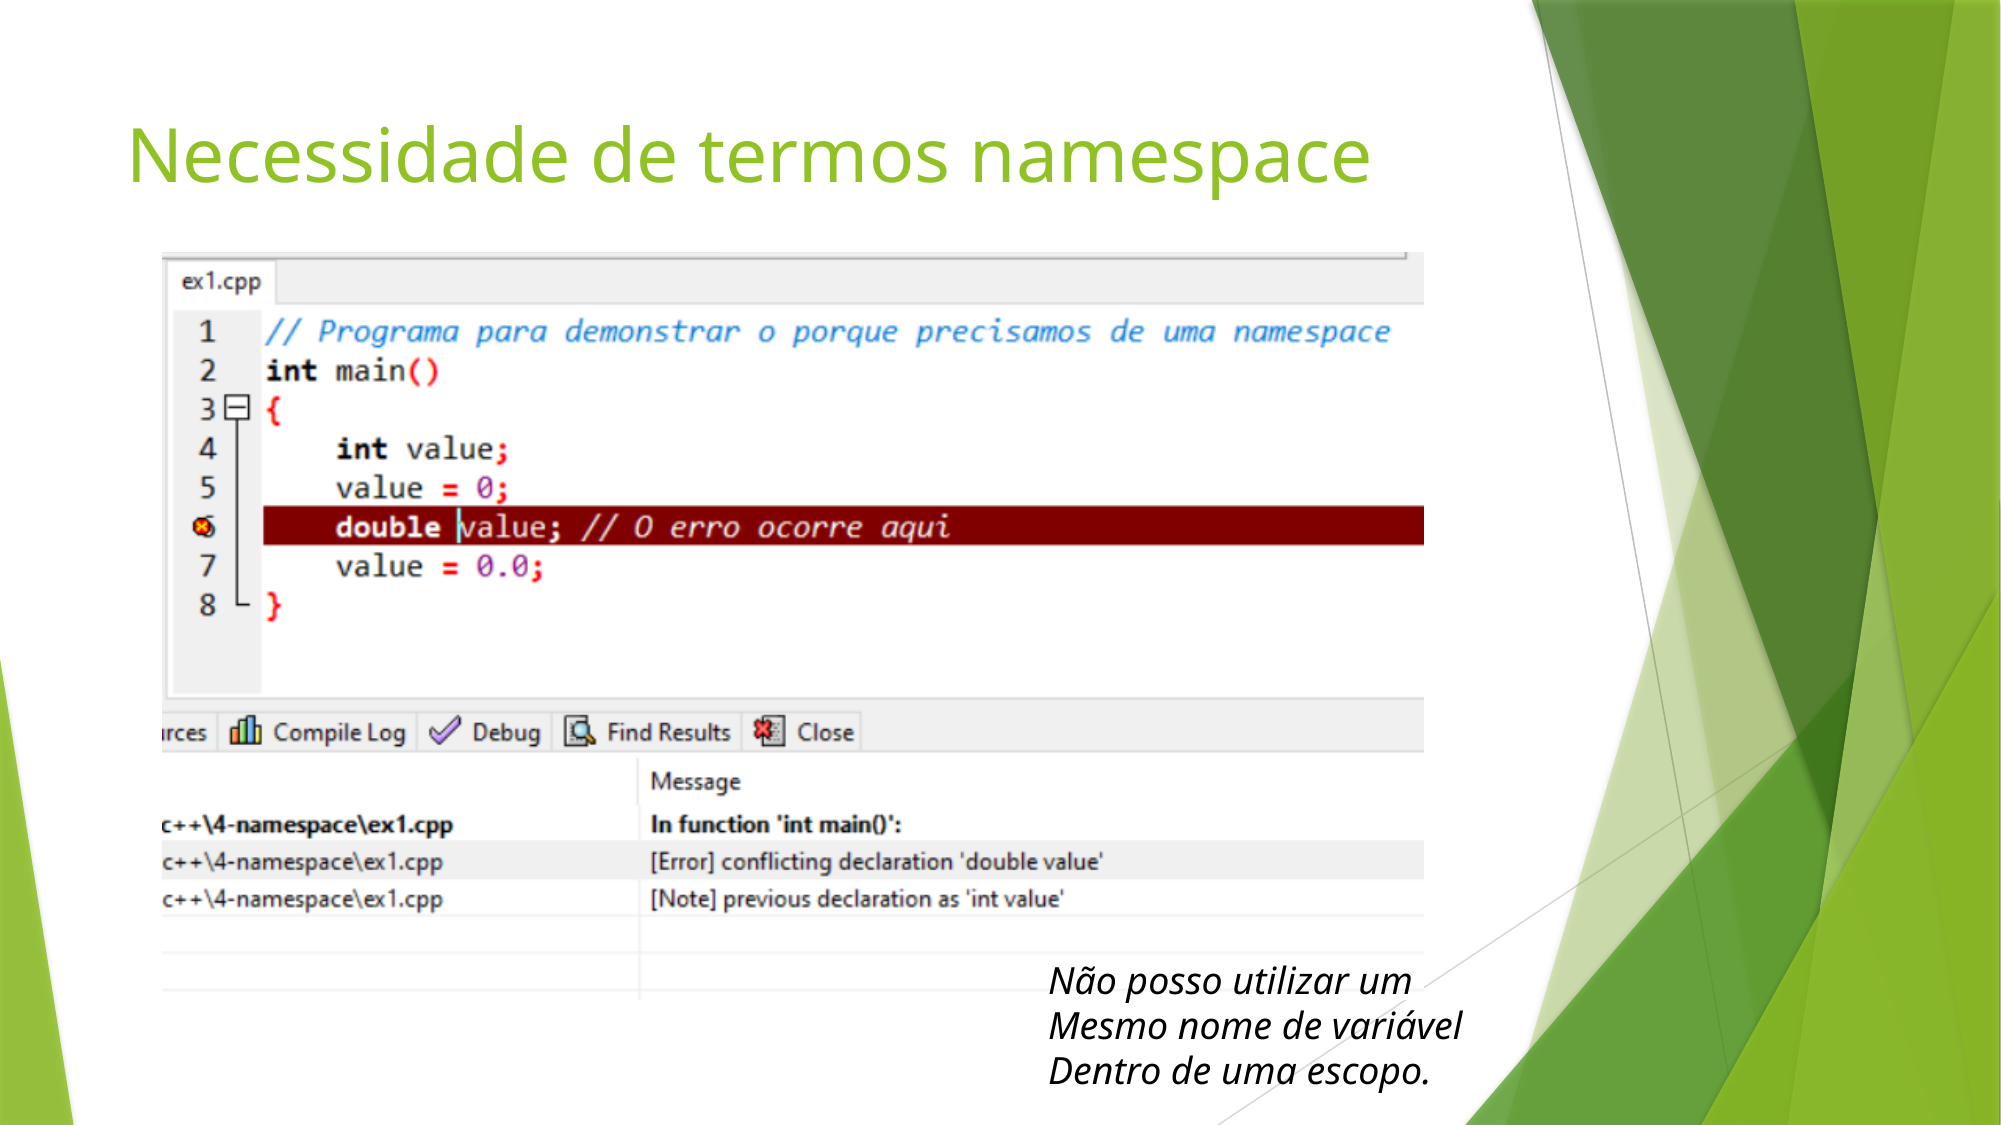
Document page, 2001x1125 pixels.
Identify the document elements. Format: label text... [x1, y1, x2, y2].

picture [161, 251, 1424, 1000]
text_box Não posso utilizar um Mesmo nome de variável Dentro de uma escopo. [1033, 949, 1488, 1099]
title Necessidade de termos namespace [111, 99, 1522, 317]
